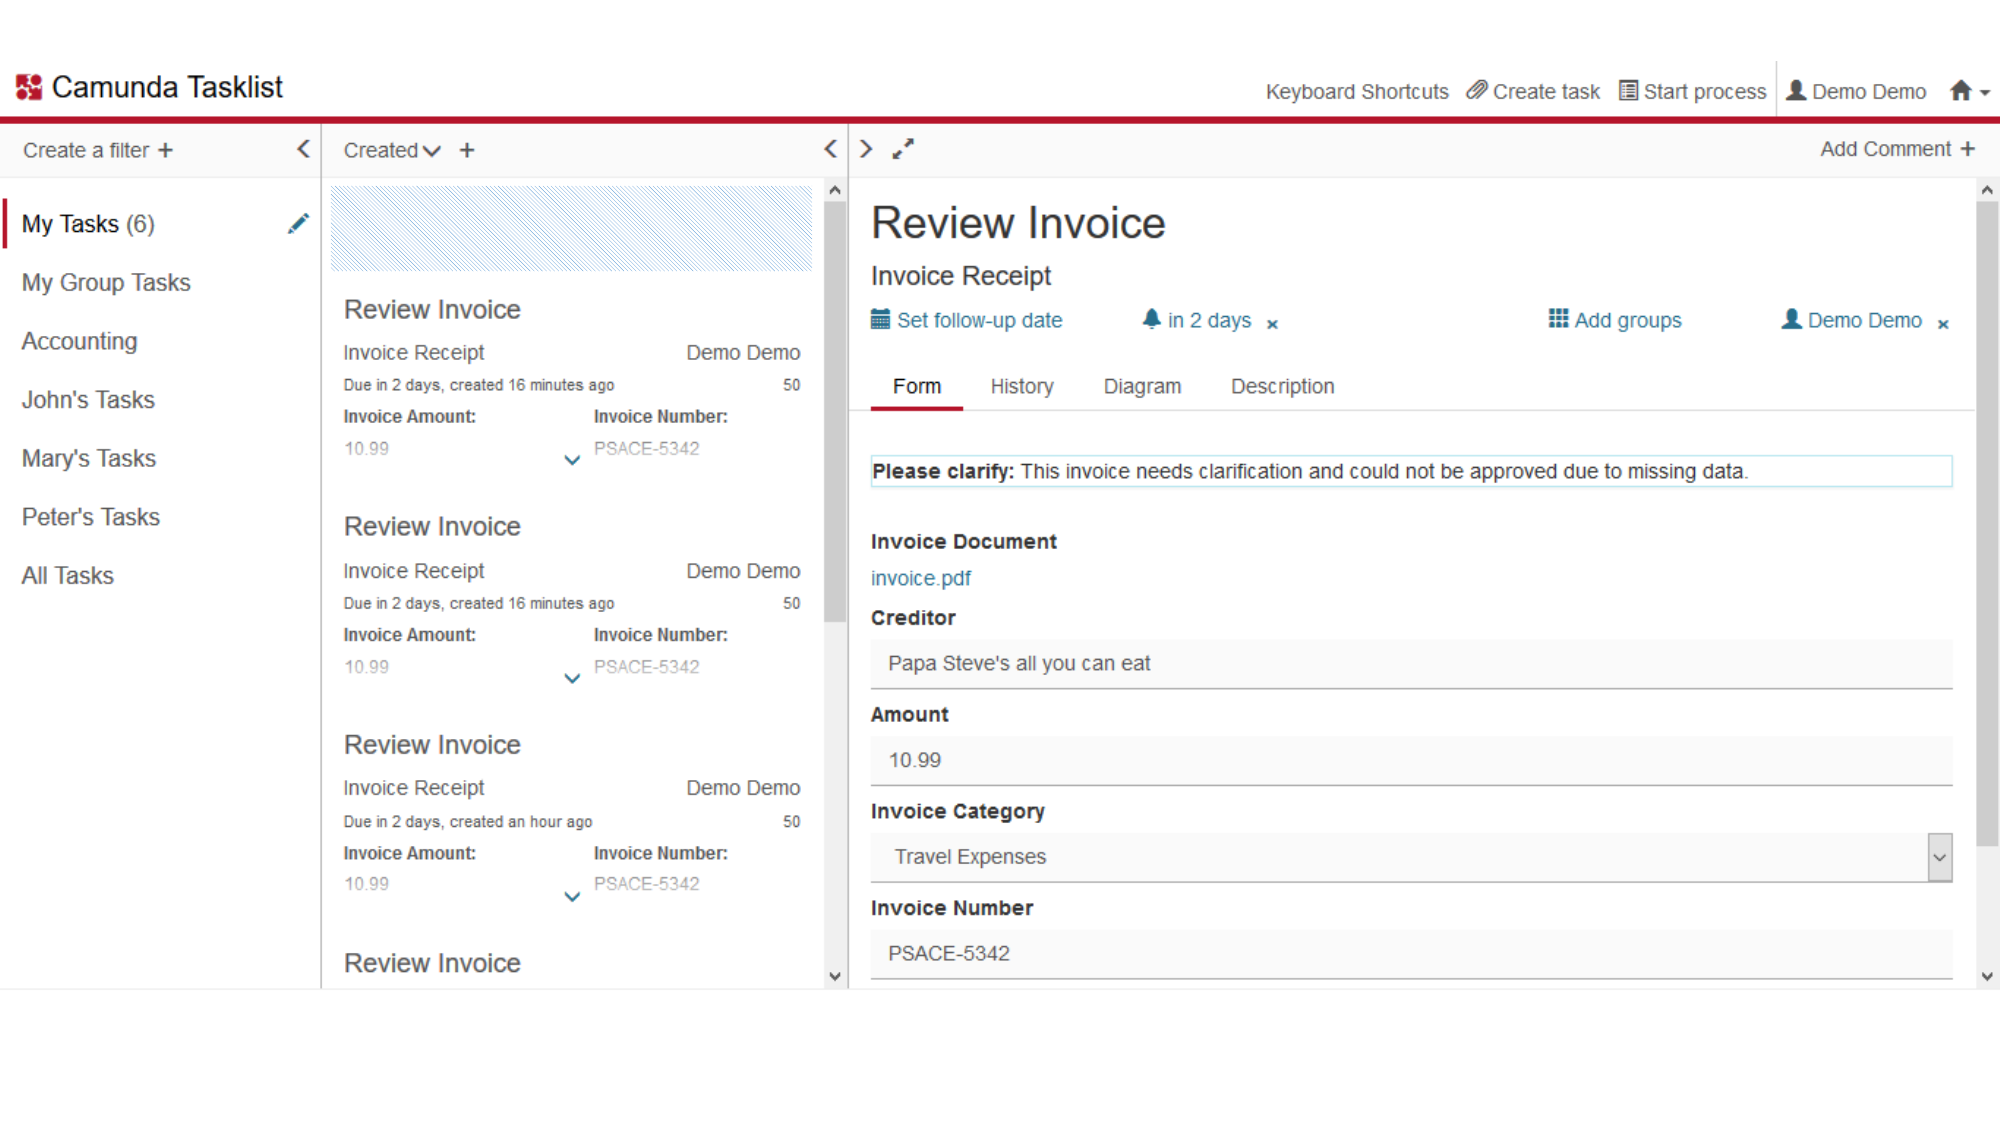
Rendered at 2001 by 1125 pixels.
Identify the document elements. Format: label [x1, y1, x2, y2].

picture [0, 60, 2000, 993]
